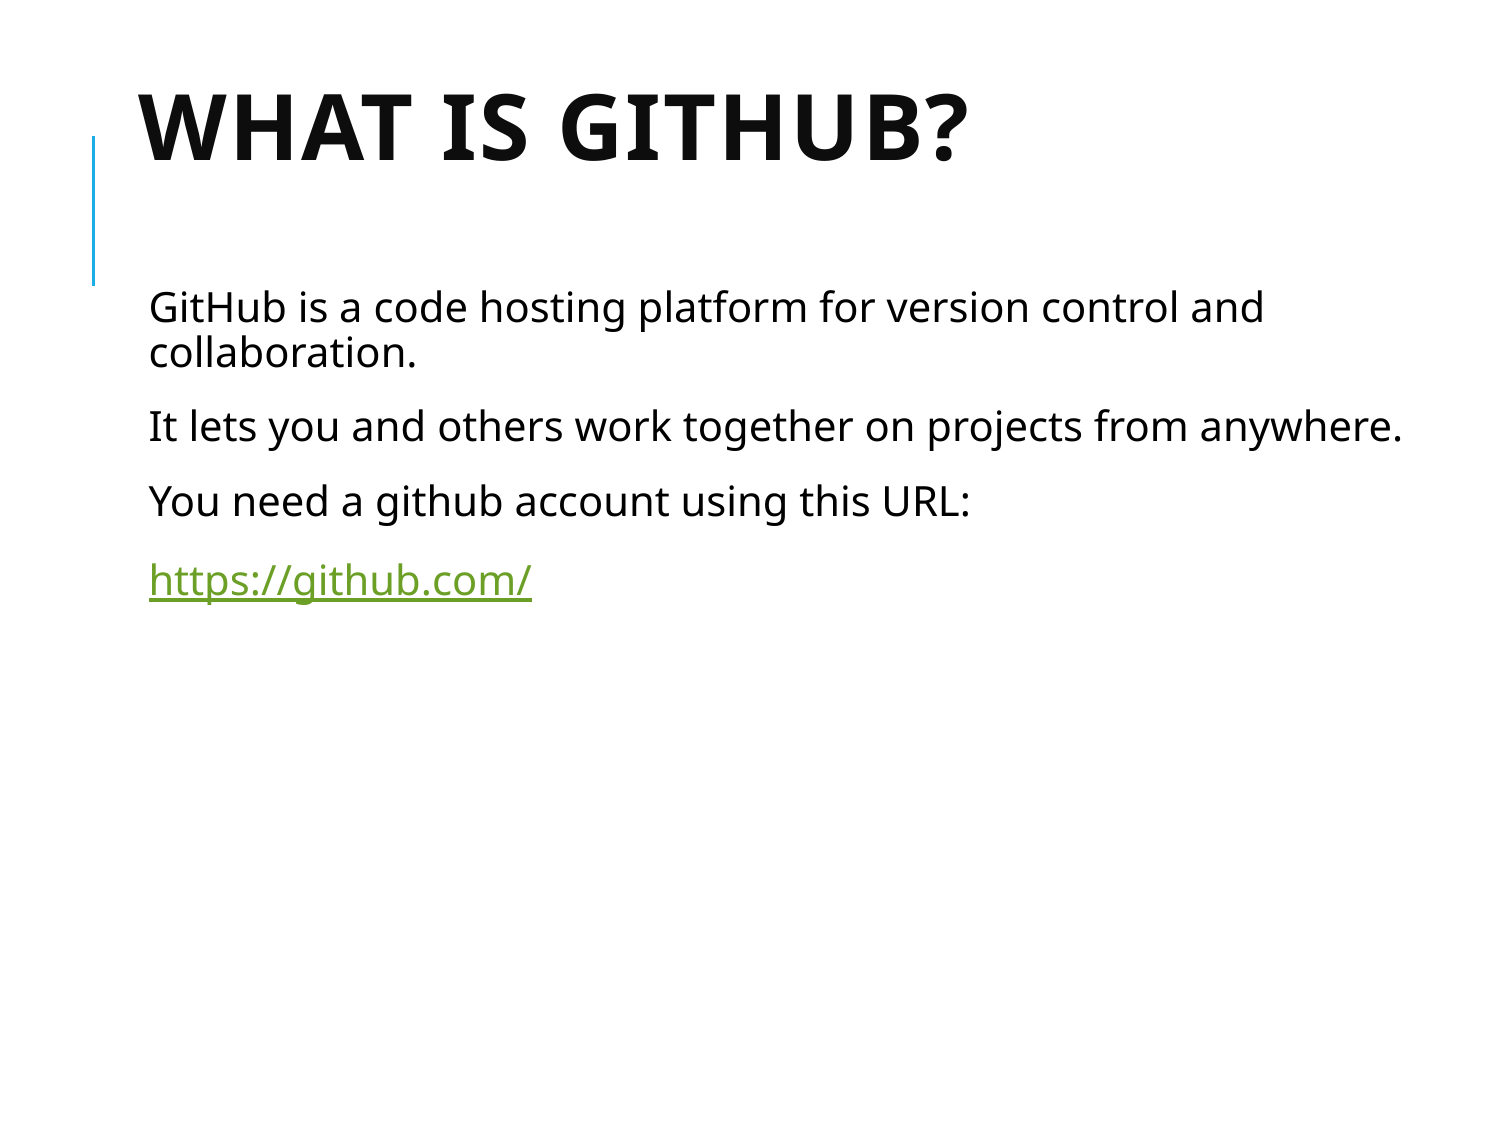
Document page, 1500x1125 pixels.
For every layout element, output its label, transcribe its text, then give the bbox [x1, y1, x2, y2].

title What is GitHub? [123, 66, 1320, 203]
list GitHub is a code hosting platform for version control and collaboration. It lets you and others work together on projects from anywhere. You need a github account using this URL: https://github.com/ [126, 278, 1424, 1059]
